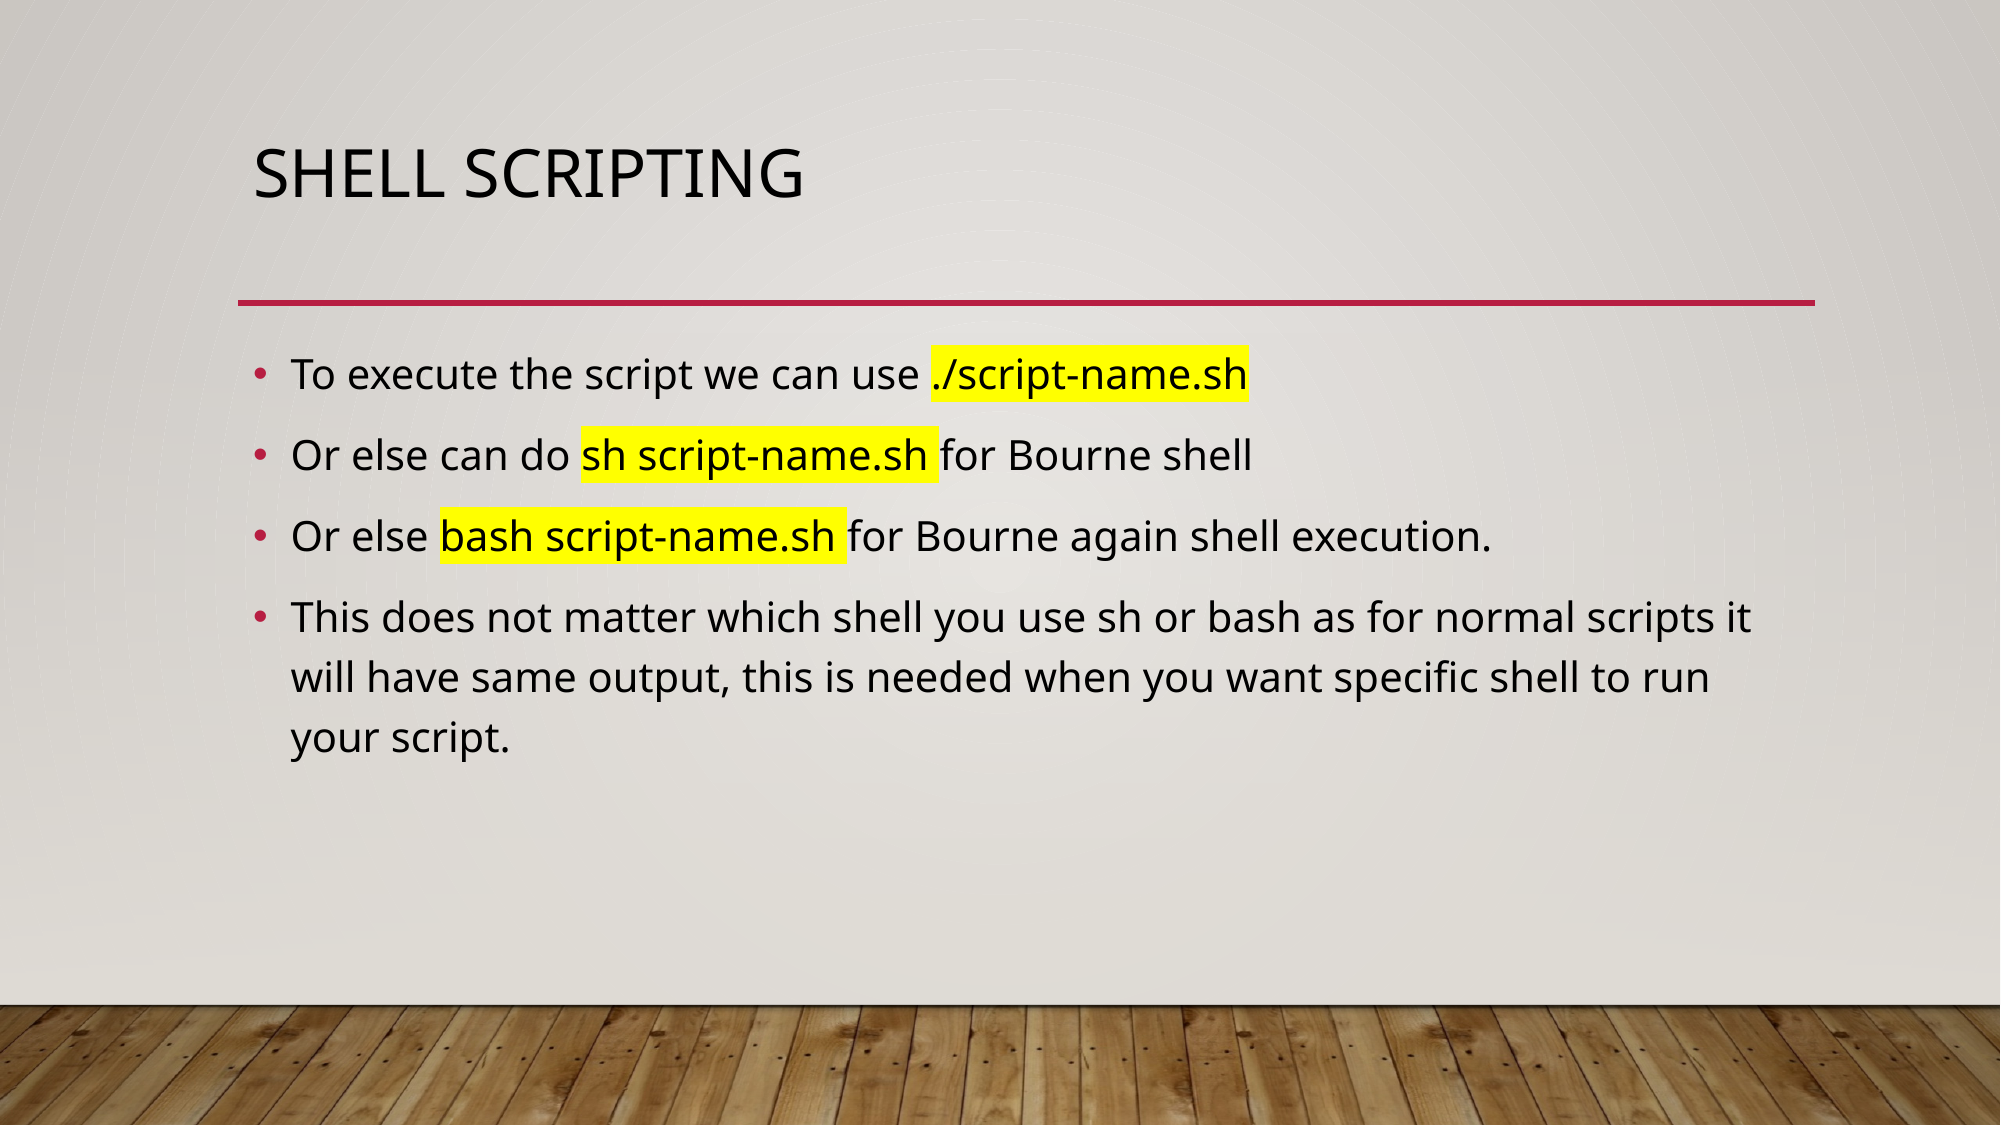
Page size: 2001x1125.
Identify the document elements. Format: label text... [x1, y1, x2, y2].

title Shell scripting [238, 131, 1814, 305]
list To execute the script we can use ./script-name.sh Or else can do sh script-name.sh for Bourne shell Or else bash script-name.sh for Bourne again shell execution. This does not matter which shell you use sh or bash as for normal scripts it will have same output, this is needed when you want specific shell to run your script. [238, 330, 1814, 897]
picture [0, 1005, 2000, 1125]
